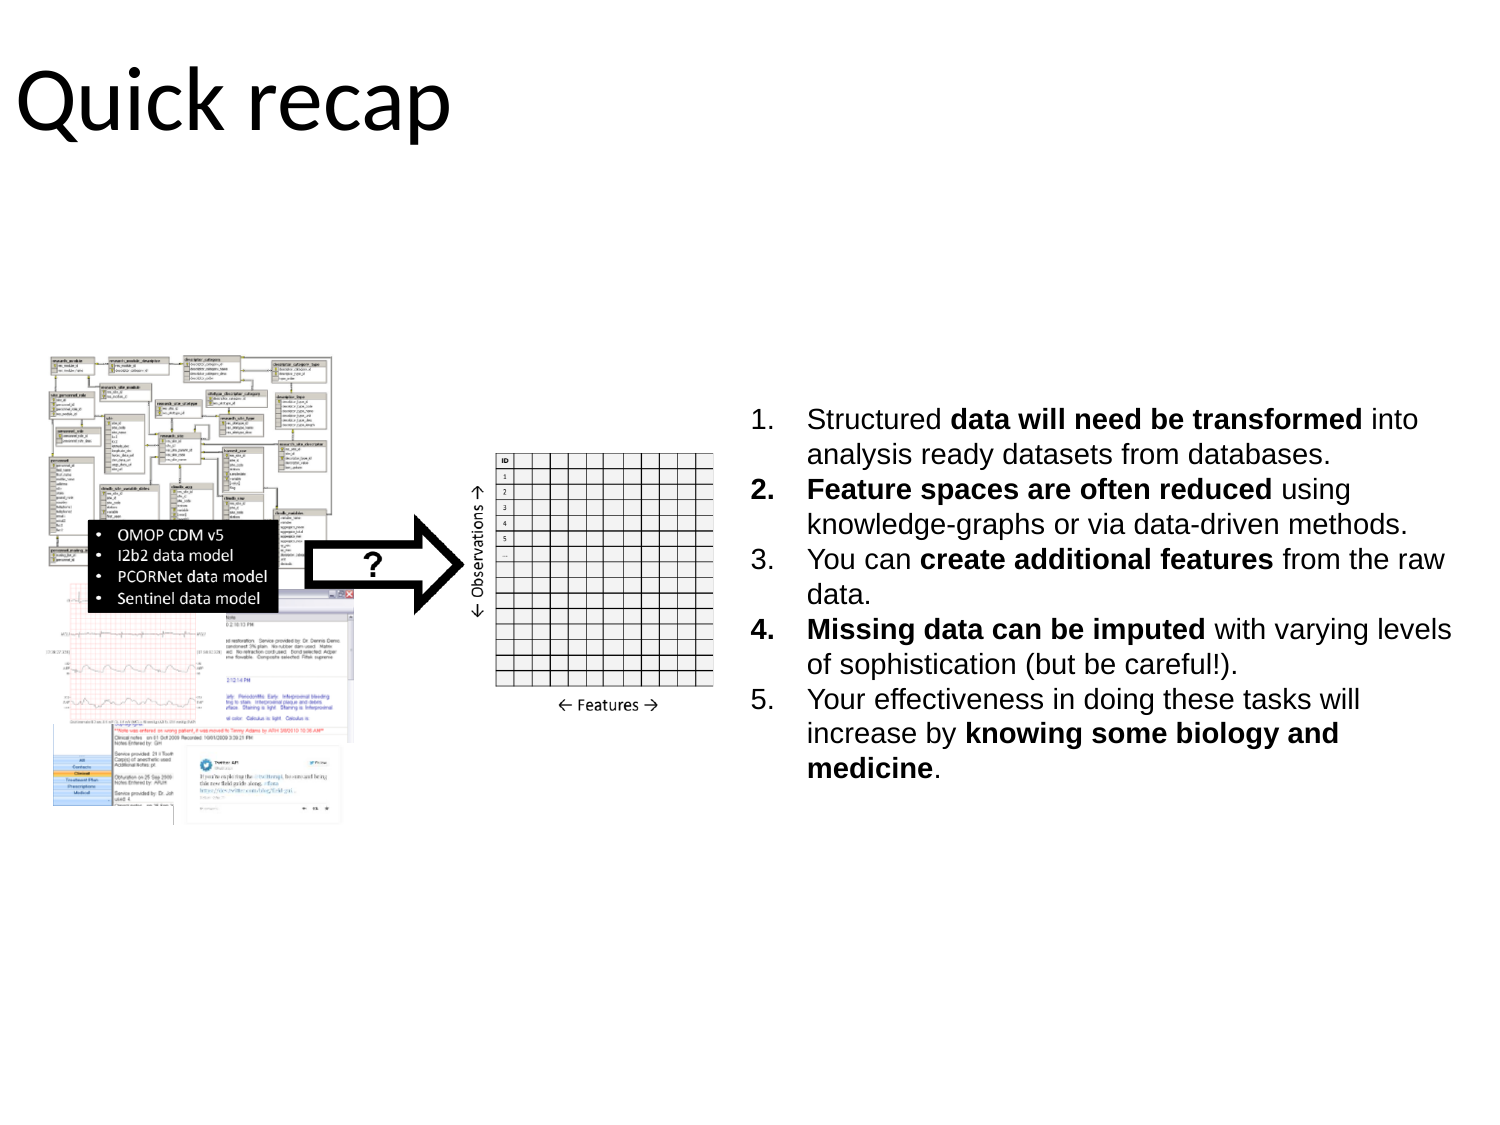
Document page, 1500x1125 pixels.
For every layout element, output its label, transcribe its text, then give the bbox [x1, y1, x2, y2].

picture [45, 354, 714, 825]
title Quick recap [0, 0, 1500, 188]
text_box Structured data will need be transformed into analysis ready datasets from databases. Feature spaces are often reduced using knowledge-graphs or via data-driven methods. You can create additional features from the raw data. Missing data can be imputed with varying levels of sophistication (but be careful!). Your effectiveness in doing these tasks will increase by knowing some biology and medicine. [735, 392, 1486, 793]
